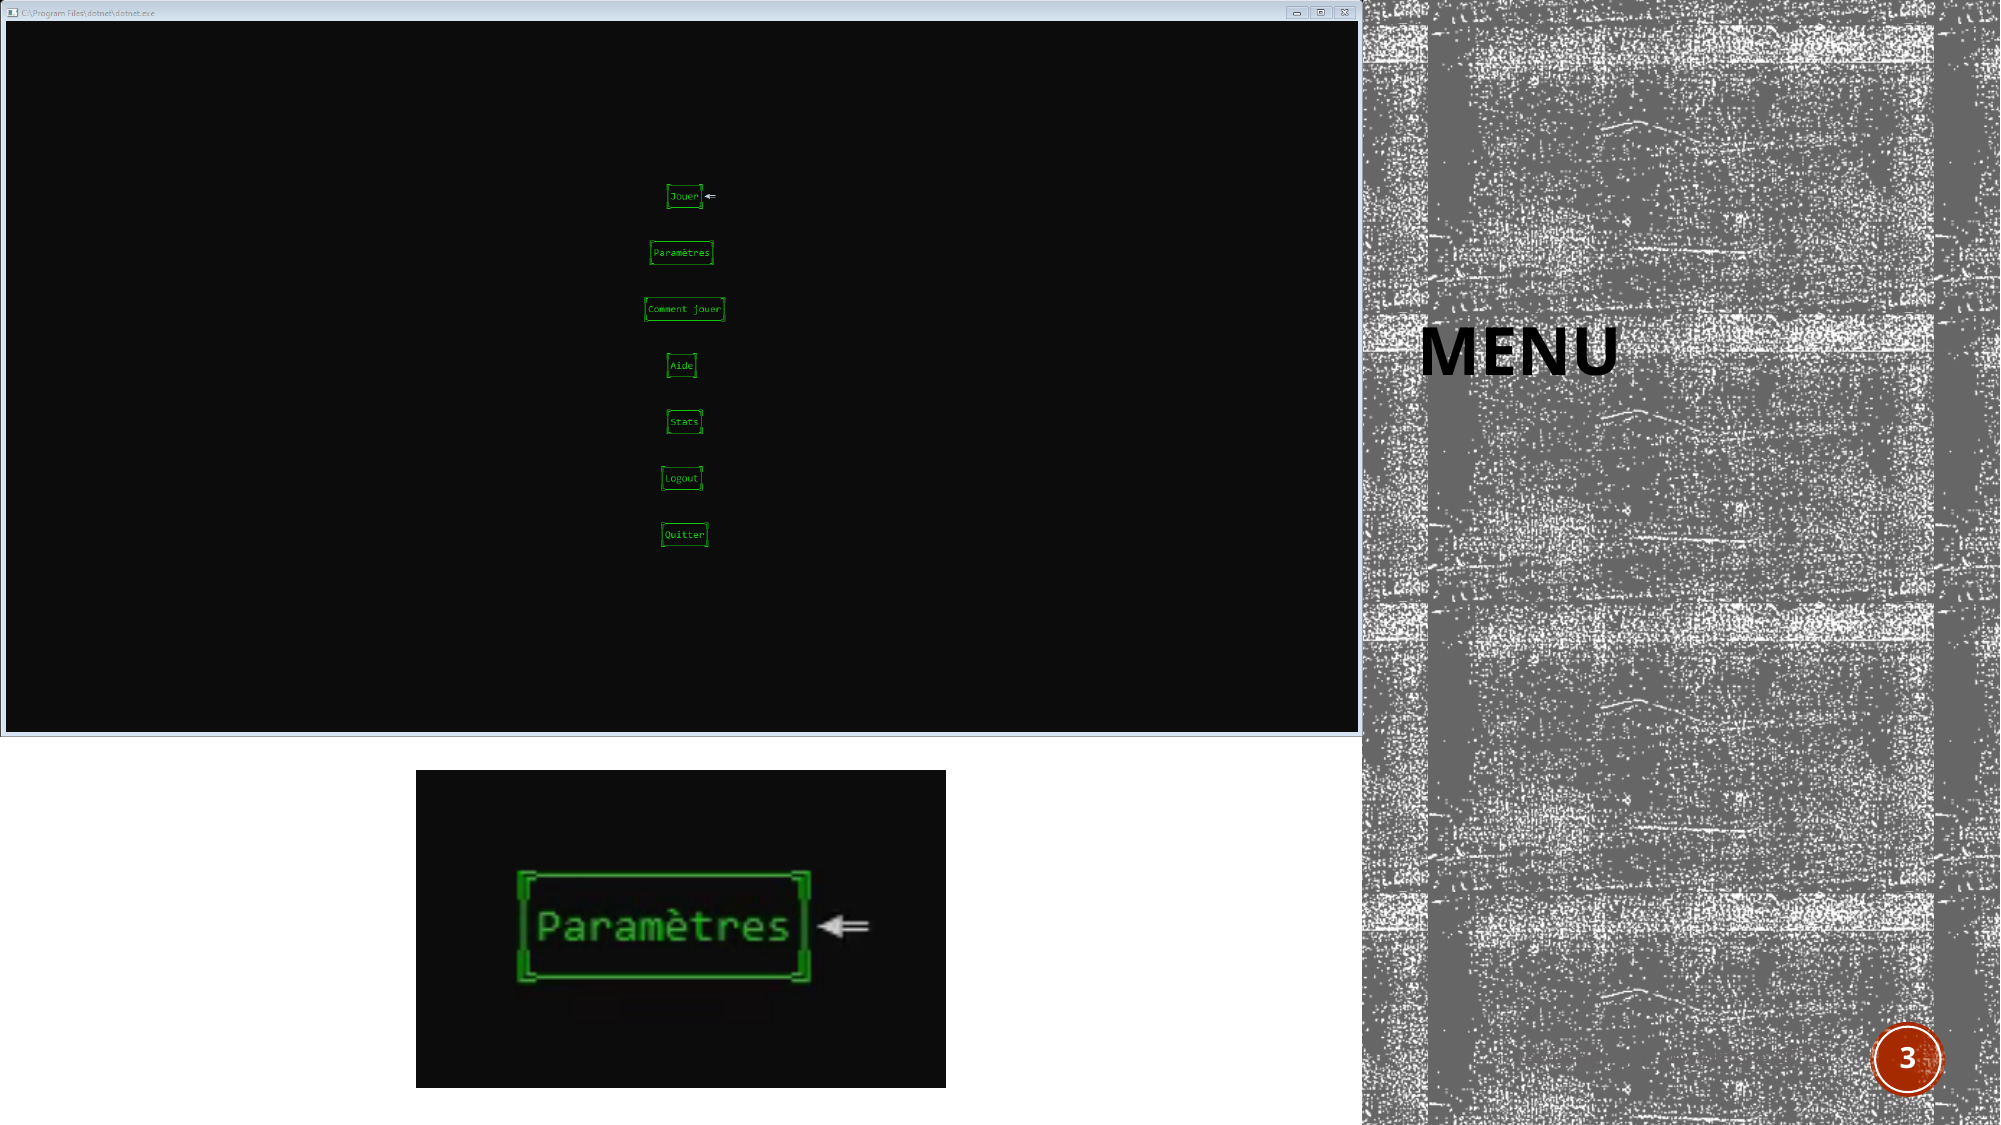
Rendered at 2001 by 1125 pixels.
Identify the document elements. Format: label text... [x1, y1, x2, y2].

slide_number 3 [1855, 1028, 1961, 1089]
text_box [419, 772, 944, 1087]
slide_number mardi, 21 juin 2022 [1306, 1028, 1844, 1089]
picture [2, 2, 1361, 735]
title Menu [1402, 112, 1928, 398]
